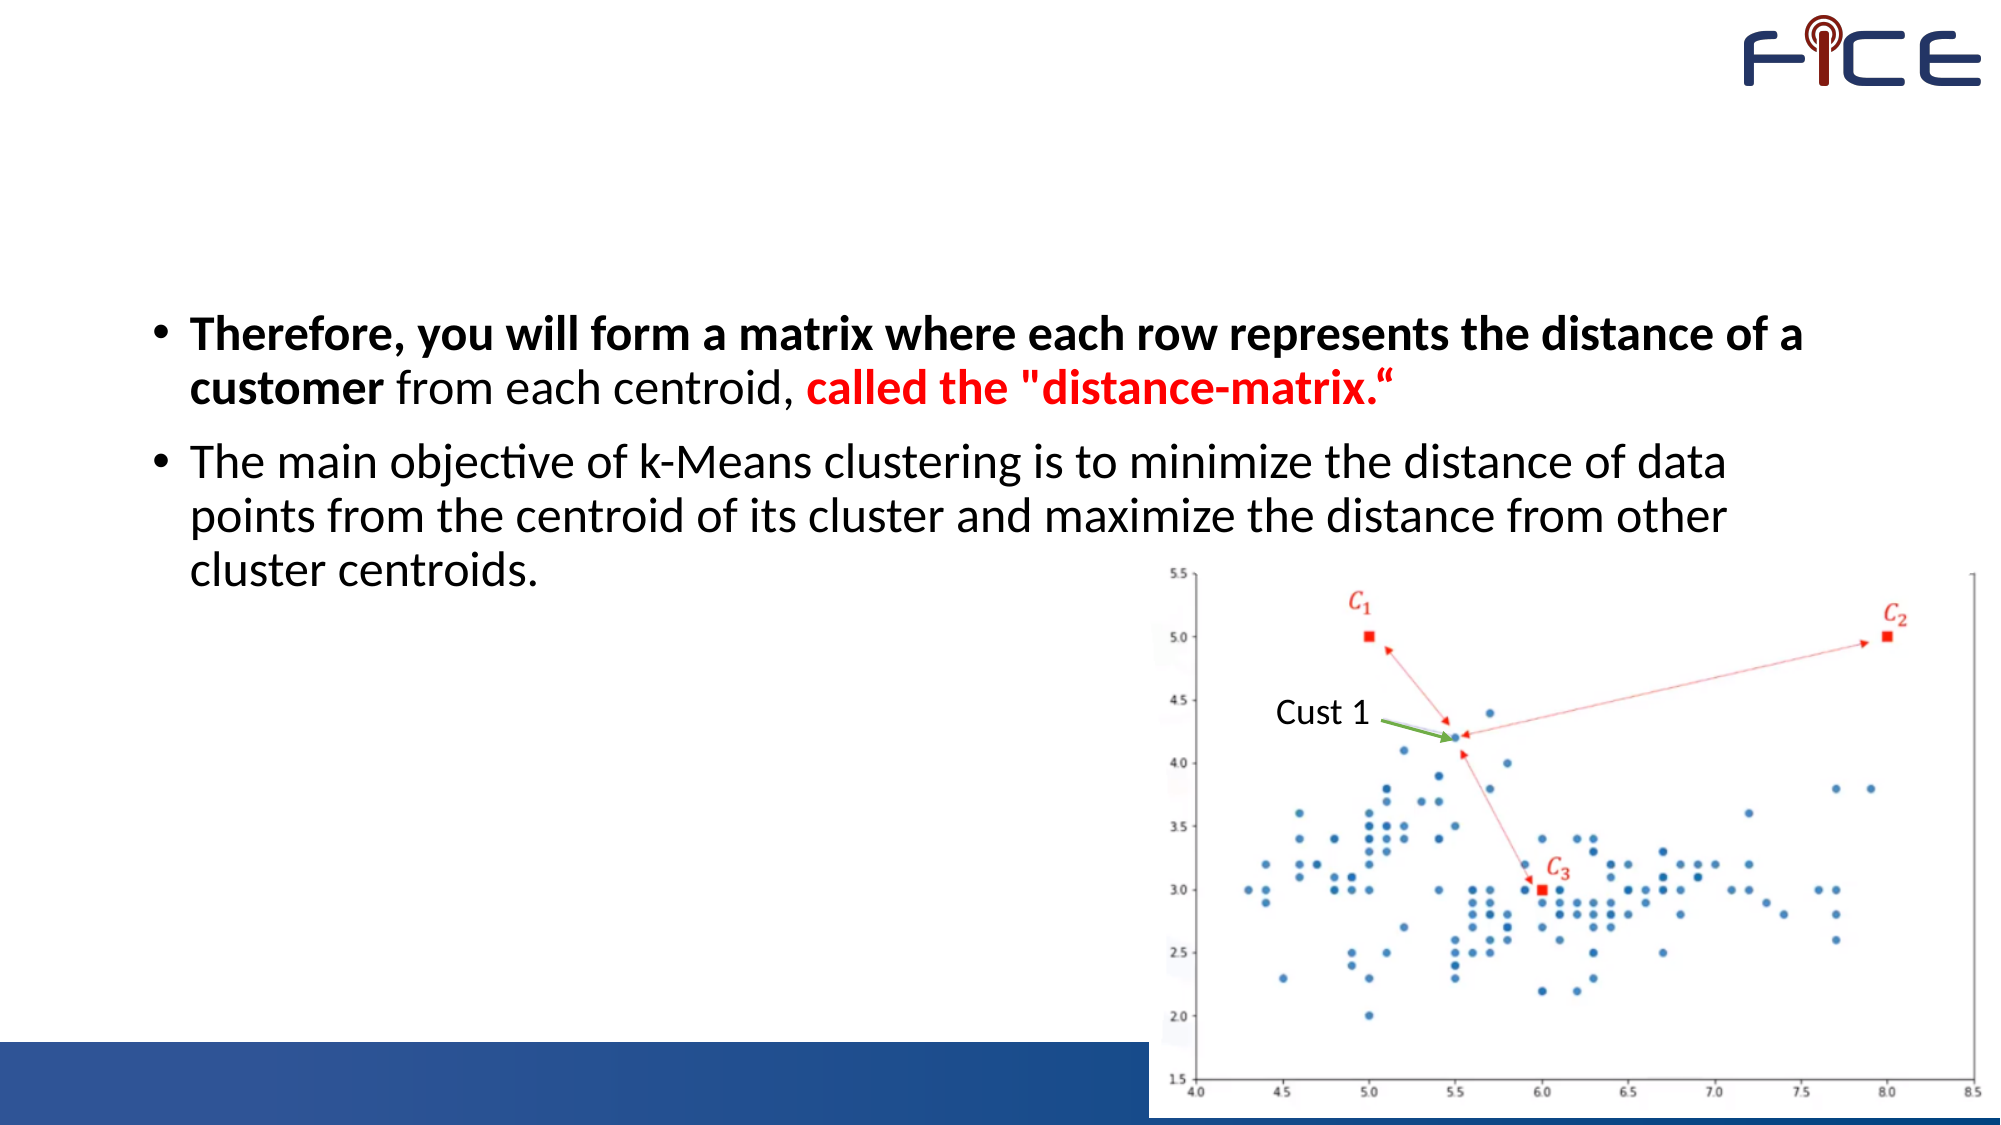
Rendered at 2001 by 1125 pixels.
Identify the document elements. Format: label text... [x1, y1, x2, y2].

list Therefore, you will form a matrix where each row represents the distance of a customer from each centroid, called the "distance-matrix.“ The main objective of k-Means clustering is to minimize the distance of data points from the centroid of its cluster and maximize the distance from other cluster centroids. [137, 299, 1863, 1014]
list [1149, 562, 2000, 1118]
picture [1744, 15, 1981, 86]
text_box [1380, 720, 1454, 741]
